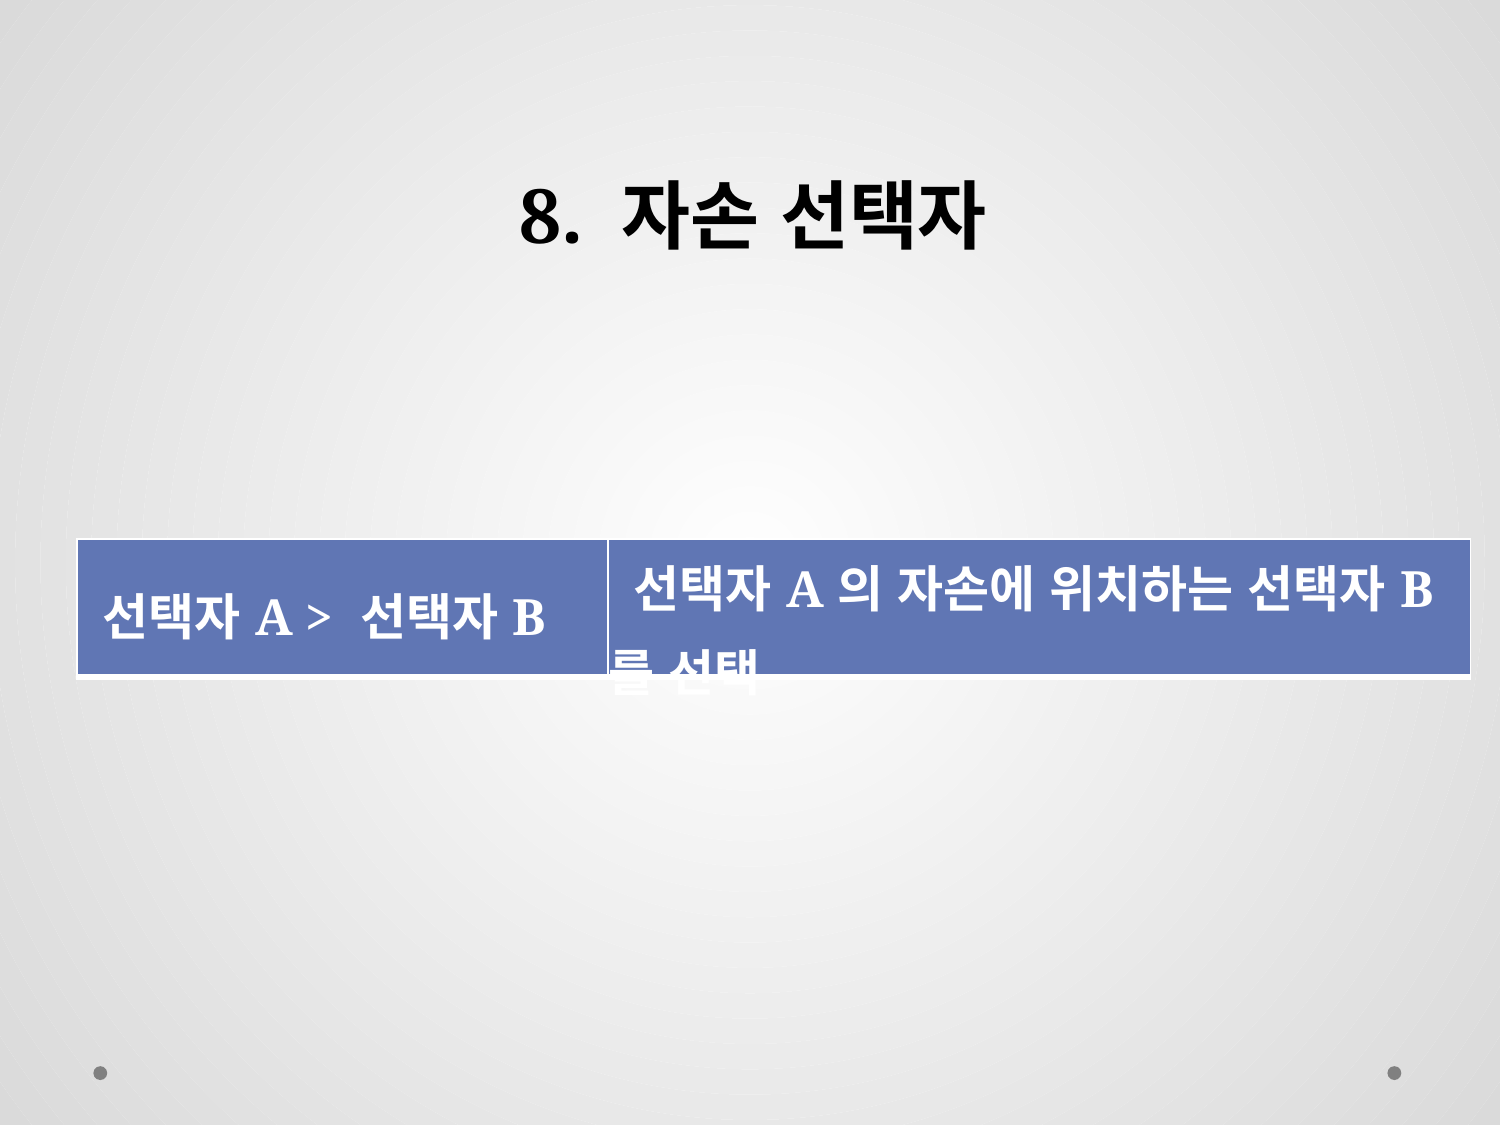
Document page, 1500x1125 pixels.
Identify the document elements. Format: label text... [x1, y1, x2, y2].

text_box 8. 자손 선택자 [505, 160, 1003, 266]
table_header 선택자A의 자손에 위치하는 선택자B를 선택 [609, 540, 1470, 674]
table_header 선택자A > 선택자B [78, 540, 607, 674]
